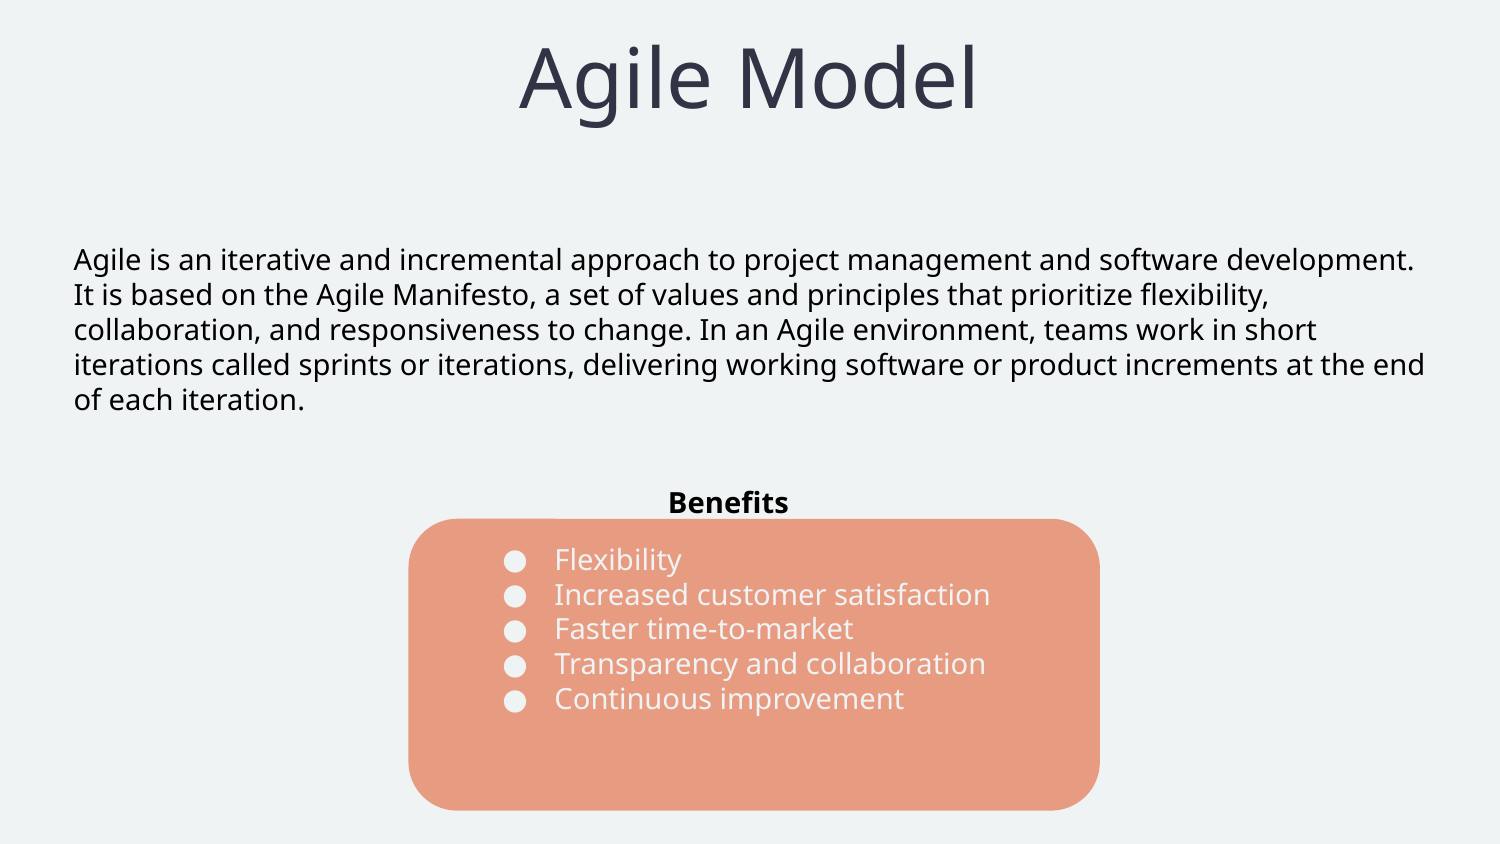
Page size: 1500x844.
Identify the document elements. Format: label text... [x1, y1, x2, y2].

title Agile Model [0, 0, 1500, 141]
text_box Agile is an iterative and incremental approach to project management and software development. It is based on the Agile Manifesto, a set of values and principles that prioritize flexibility, collaboration, and responsiveness to change. In an Agile environment, teams work in short iterations called sprints or iterations, delivering working software or product increments at the end of each iteration. [58, 226, 1450, 432]
text_box Benefits [582, 468, 875, 534]
text_box [408, 518, 1100, 811]
text_box Flexibility Increased customer satisfaction Faster time-to-market Transparency and collaboration Continuous improvement [464, 525, 1081, 731]
